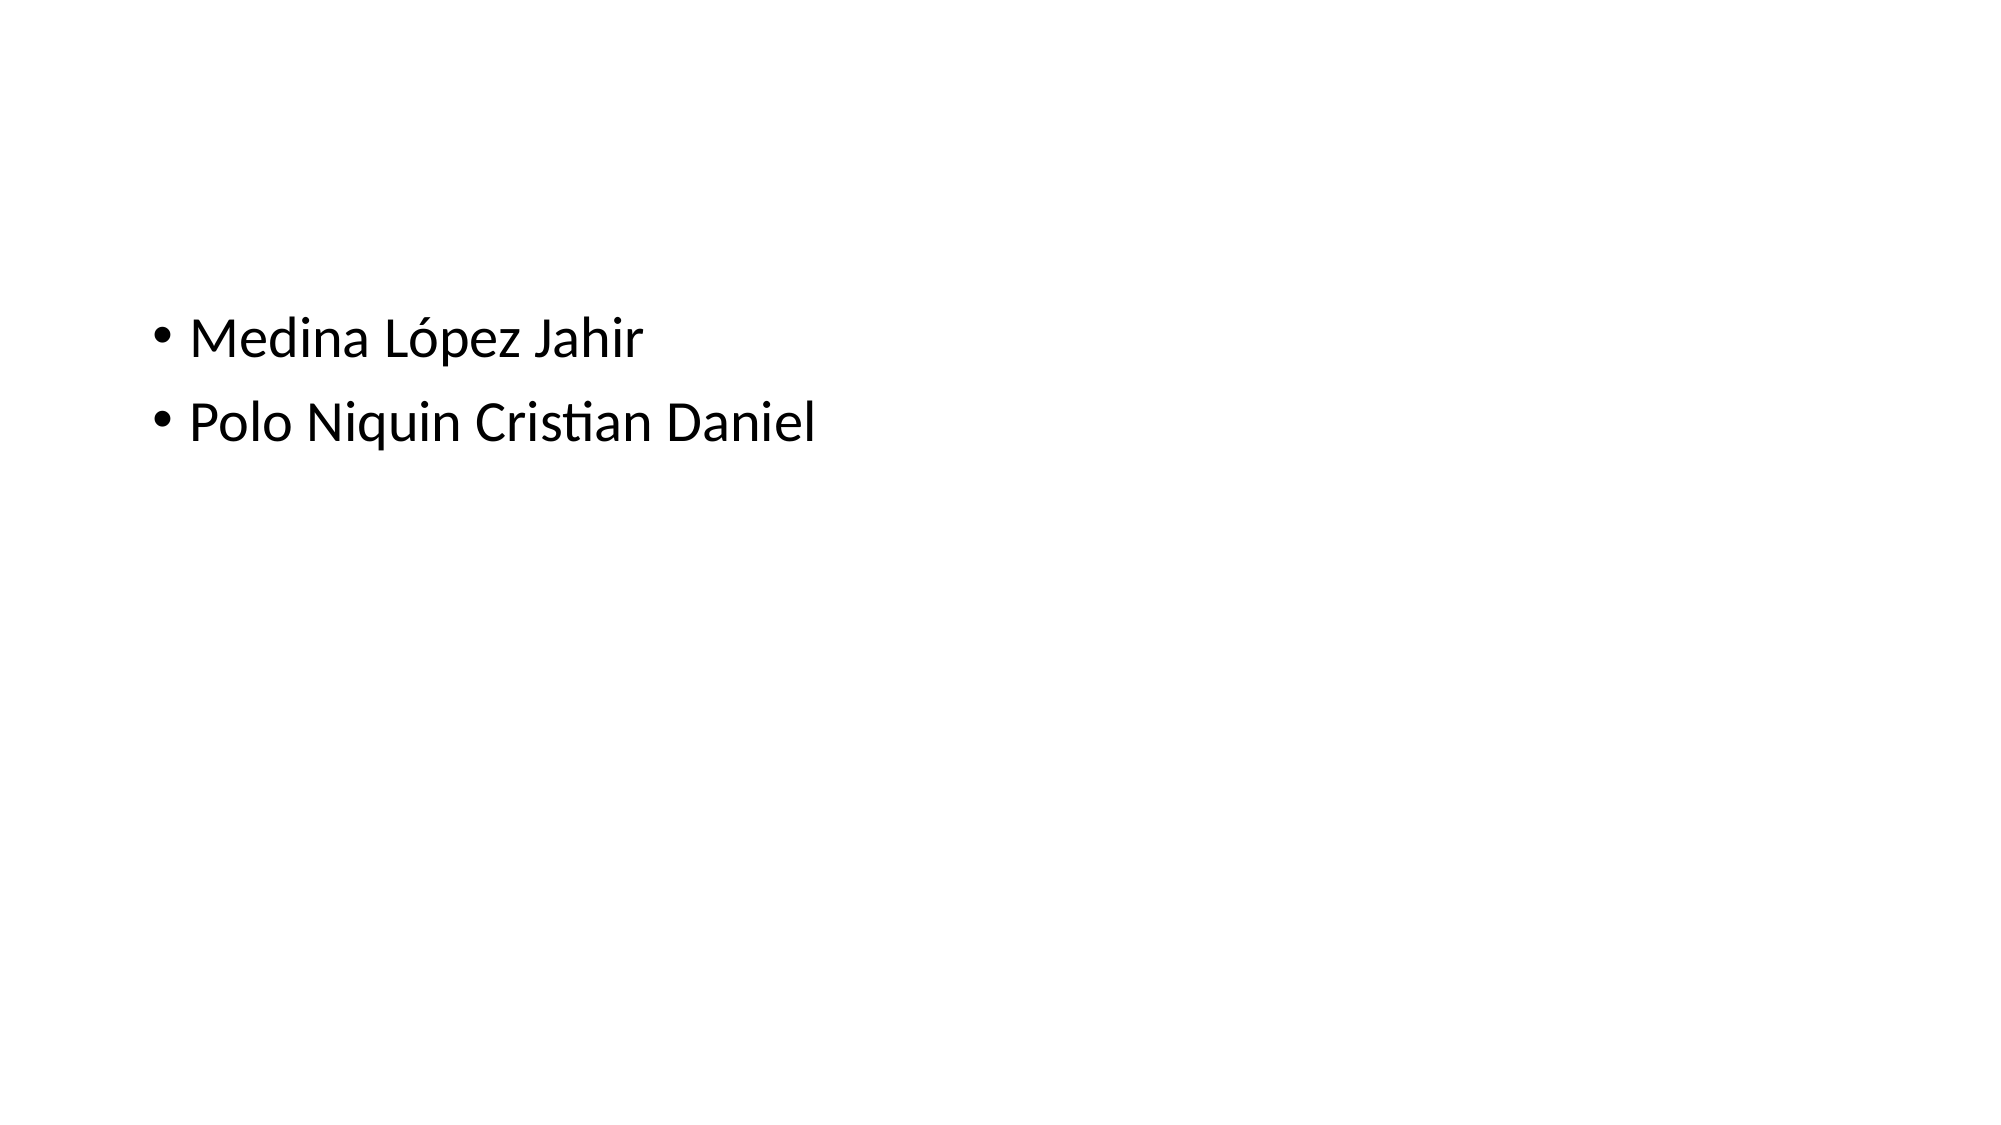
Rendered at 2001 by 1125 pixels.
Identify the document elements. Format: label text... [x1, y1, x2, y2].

list Medina López Jahir Polo Niquin Cristian Daniel [137, 299, 1863, 1014]
